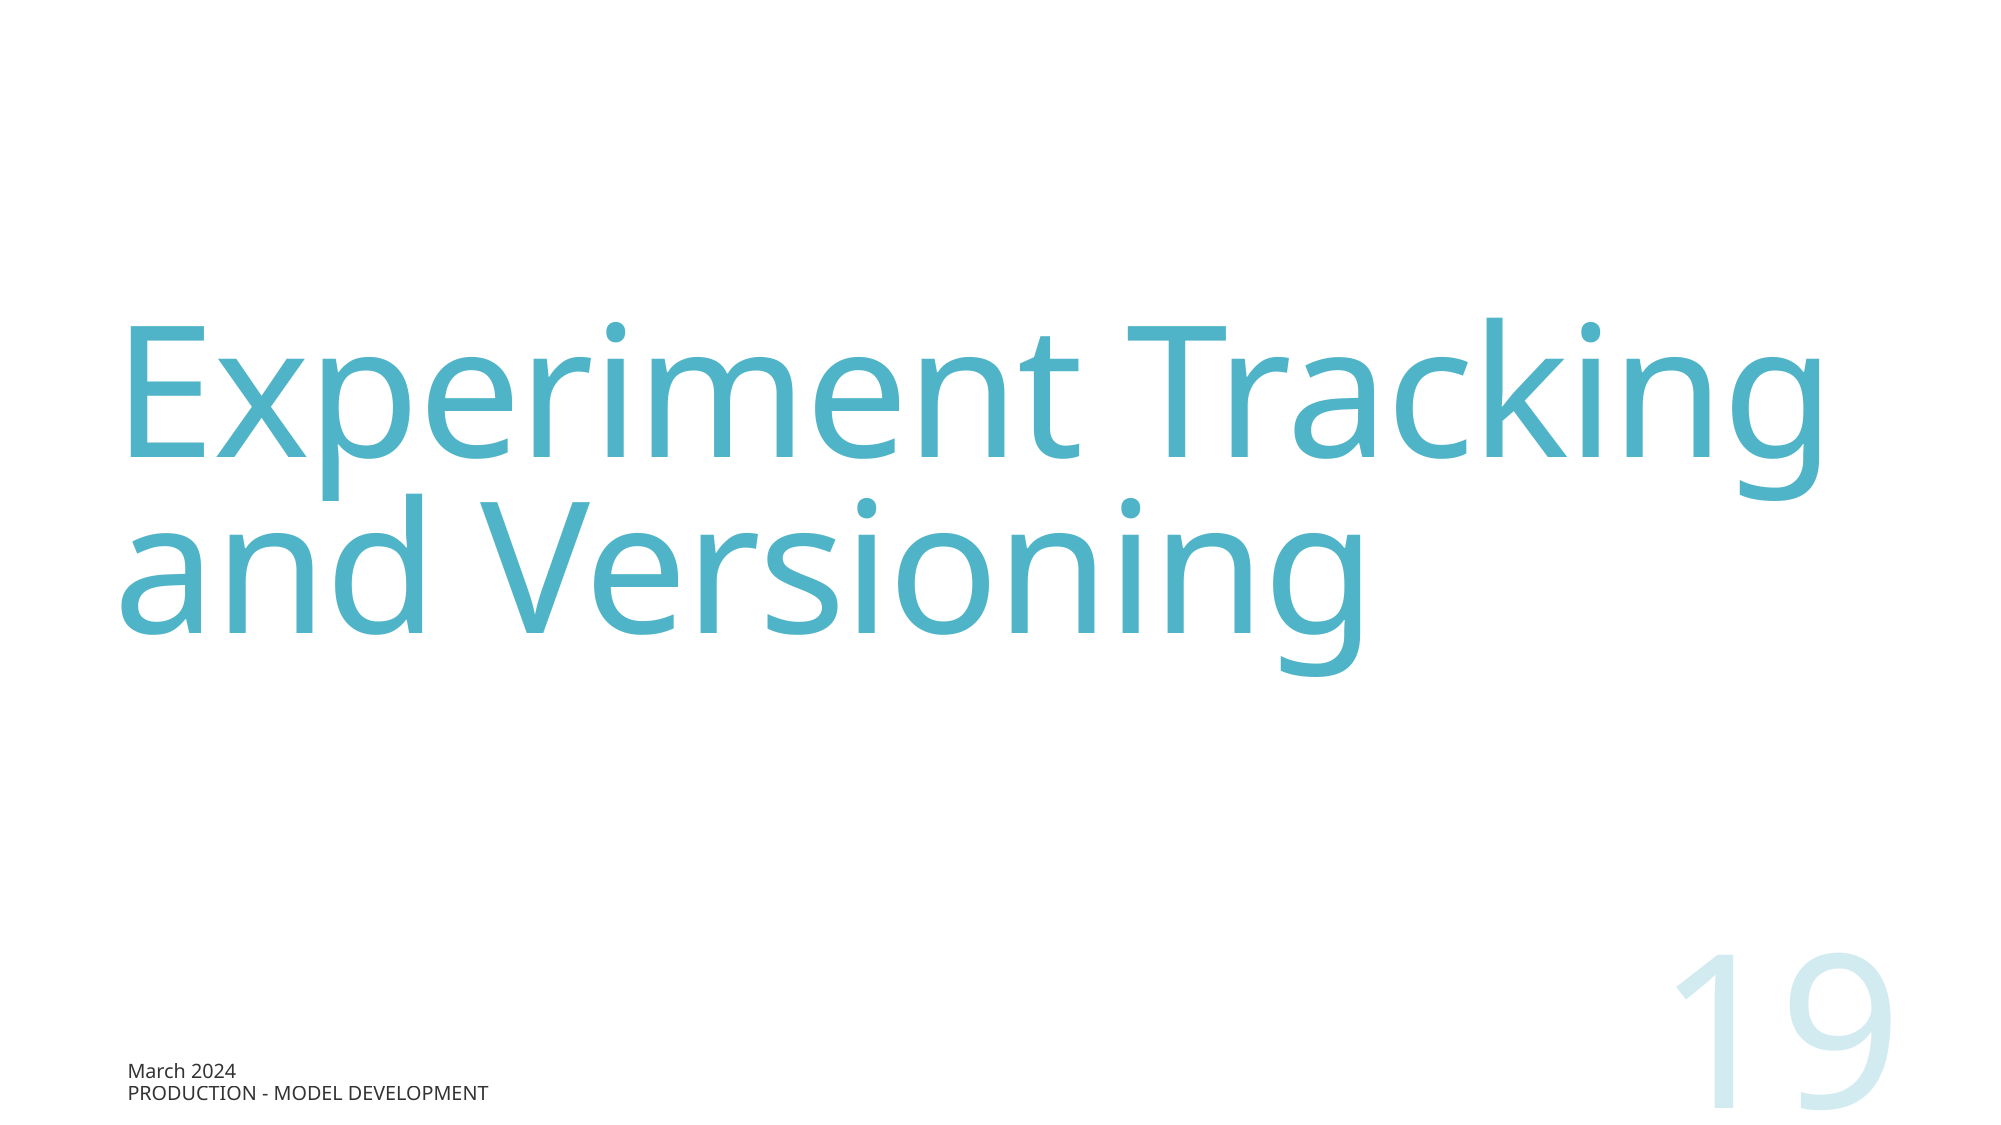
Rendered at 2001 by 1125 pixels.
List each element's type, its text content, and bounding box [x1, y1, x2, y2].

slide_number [112, 1051, 788, 1075]
footer Production - Model Development [112, 1075, 938, 1113]
slide_number 19 [1437, 963, 1918, 1125]
title Experiment Tracking and Versioning [98, 125, 1868, 677]
